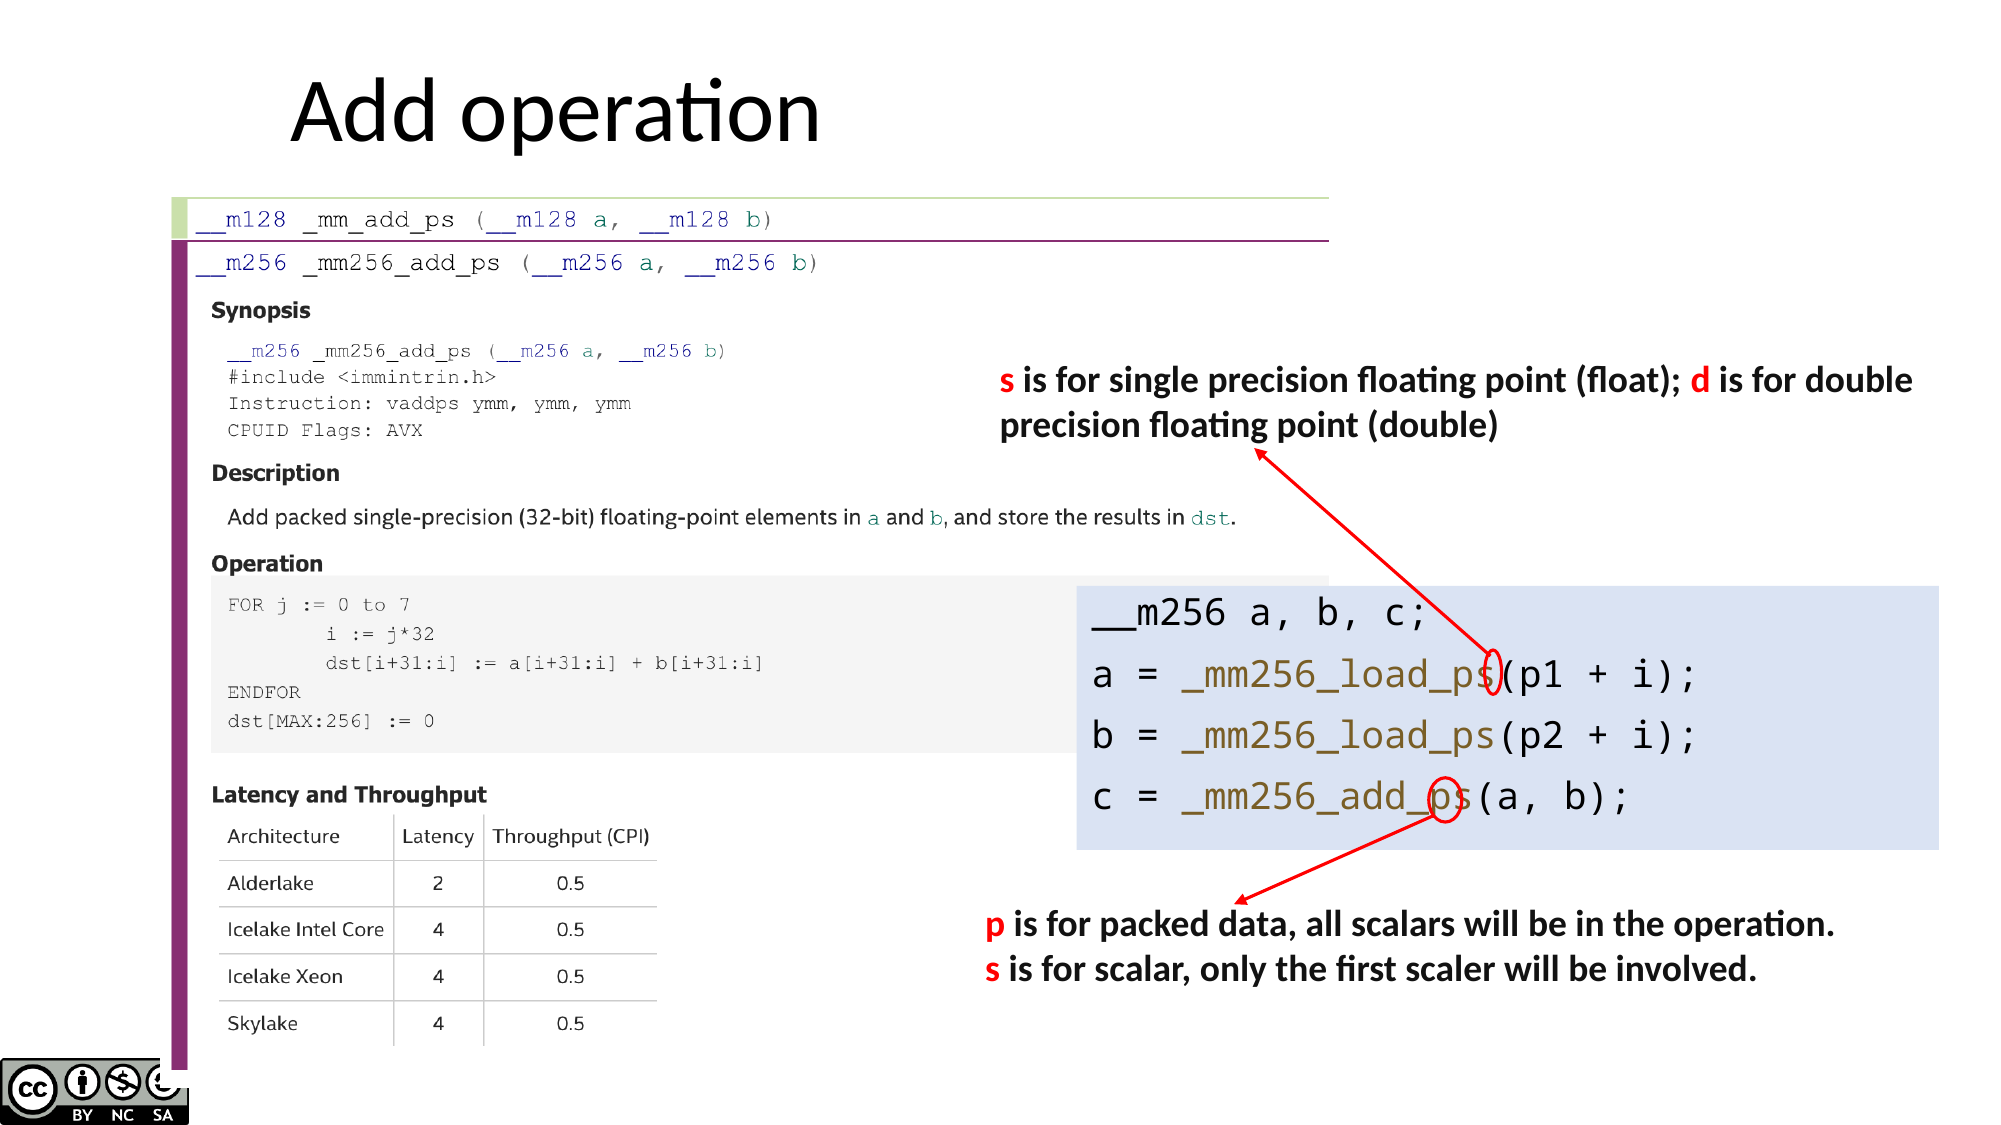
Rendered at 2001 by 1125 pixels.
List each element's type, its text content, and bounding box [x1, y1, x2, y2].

text_box s is for single precision floating point (float); d is for double precision floating point (double) [1329, 347, 1985, 453]
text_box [1233, 777, 1462, 905]
title Add operation [275, 43, 2000, 181]
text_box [1254, 447, 1502, 695]
text_box p is for packed data, all scalars will be in the operation. s is for scalar, only the first scaler will be involved. [1329, 891, 1971, 997]
list __m256 a, b, c; a = _mm256_load_ps(p1 + i); b = _mm256_load_ps(p2 + i); c = _mm256_add_ps(a, b); [1329, 585, 1939, 850]
picture [0, 180, 1329, 1125]
